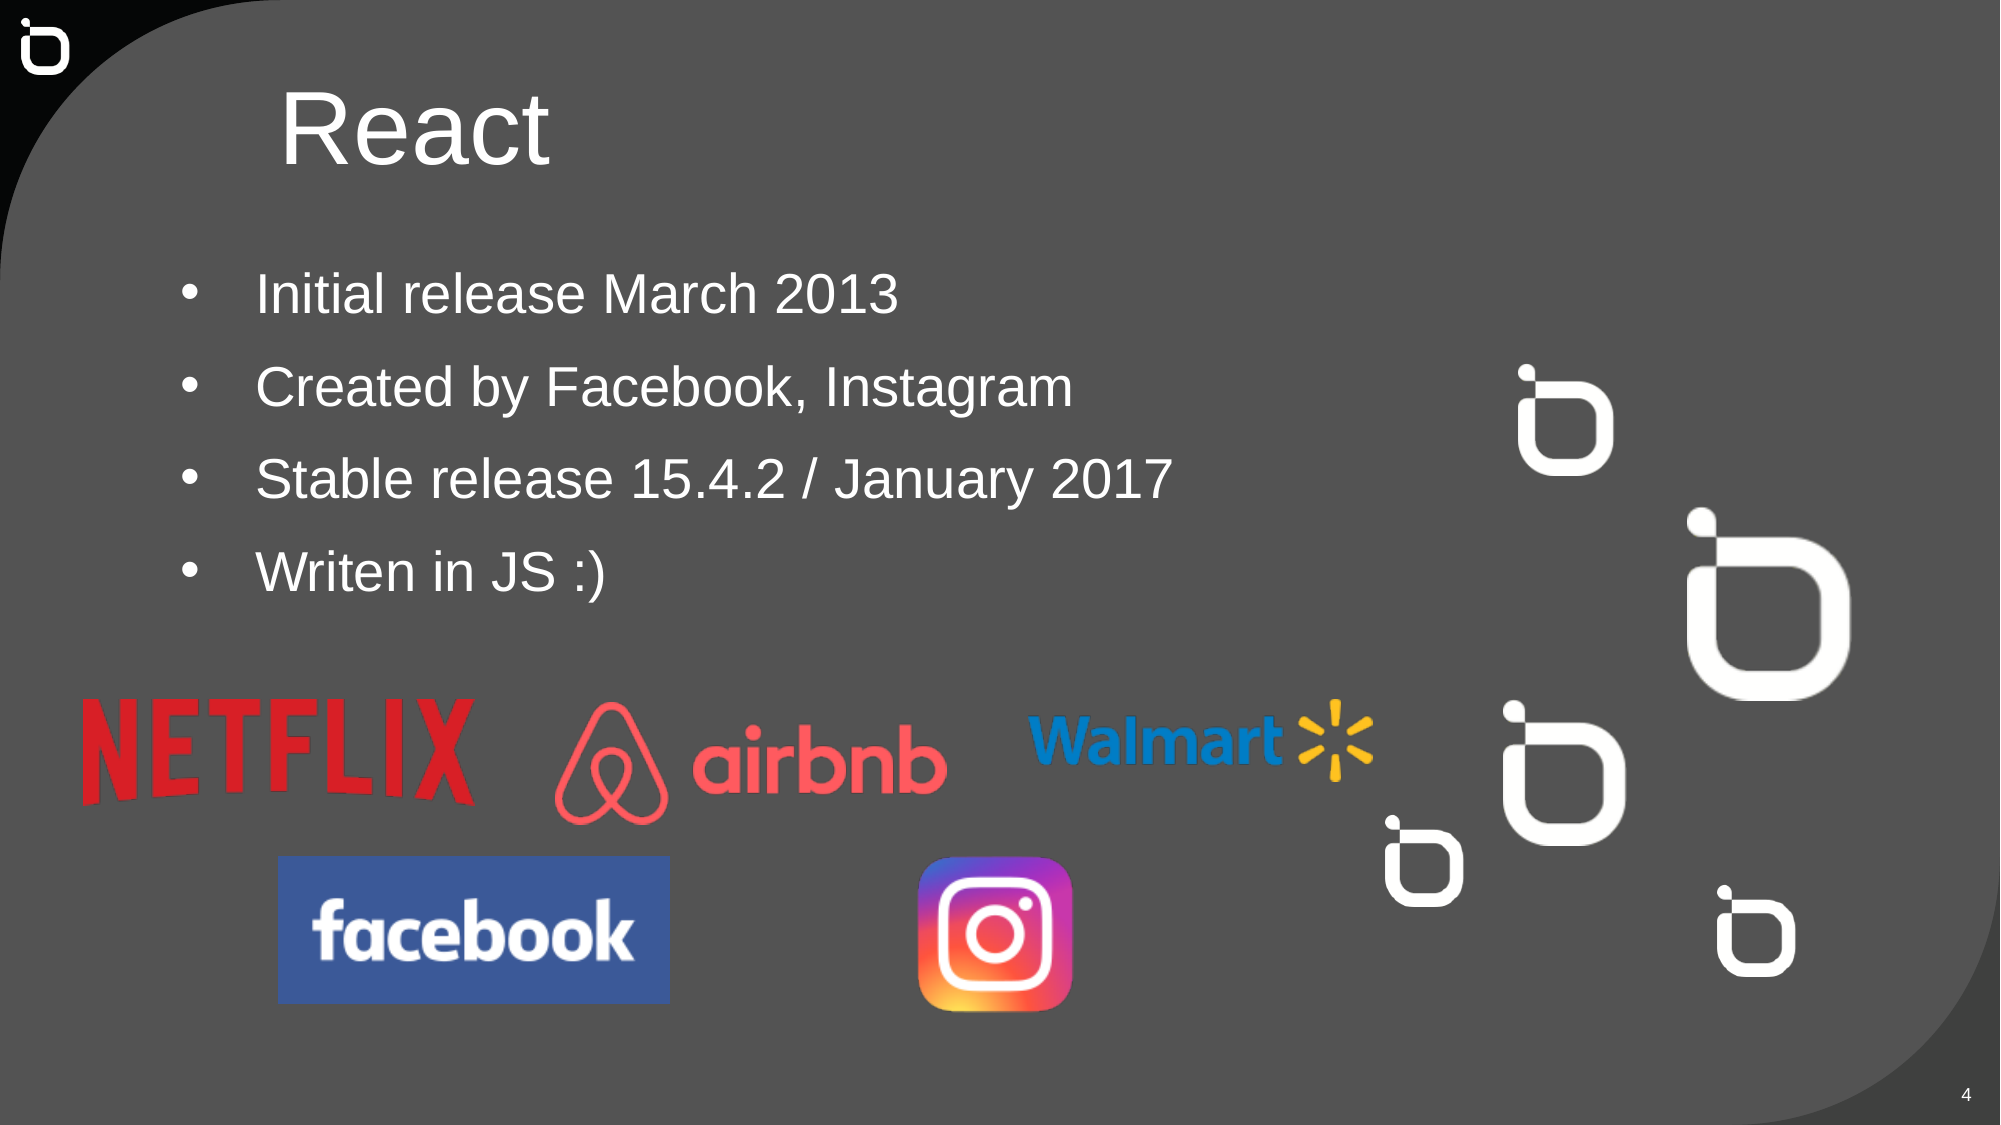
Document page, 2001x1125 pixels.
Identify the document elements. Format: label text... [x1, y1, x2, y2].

picture [916, 855, 1074, 1013]
picture [1687, 506, 1867, 701]
picture [1717, 884, 1803, 977]
title React [278, 75, 1709, 223]
picture [1028, 698, 1373, 783]
picture [83, 699, 475, 806]
picture [278, 856, 670, 1004]
picture [1518, 362, 1623, 476]
picture [1502, 699, 1638, 846]
picture [555, 702, 947, 825]
text_box Initial release March 2013 Created by Facebook, Instagram Stable release 15.4.2 / January 2017 Writen in JS :) [165, 250, 1244, 922]
picture [1385, 814, 1471, 907]
text_box [1866, 1074, 1972, 1105]
picture [21, 17, 74, 75]
